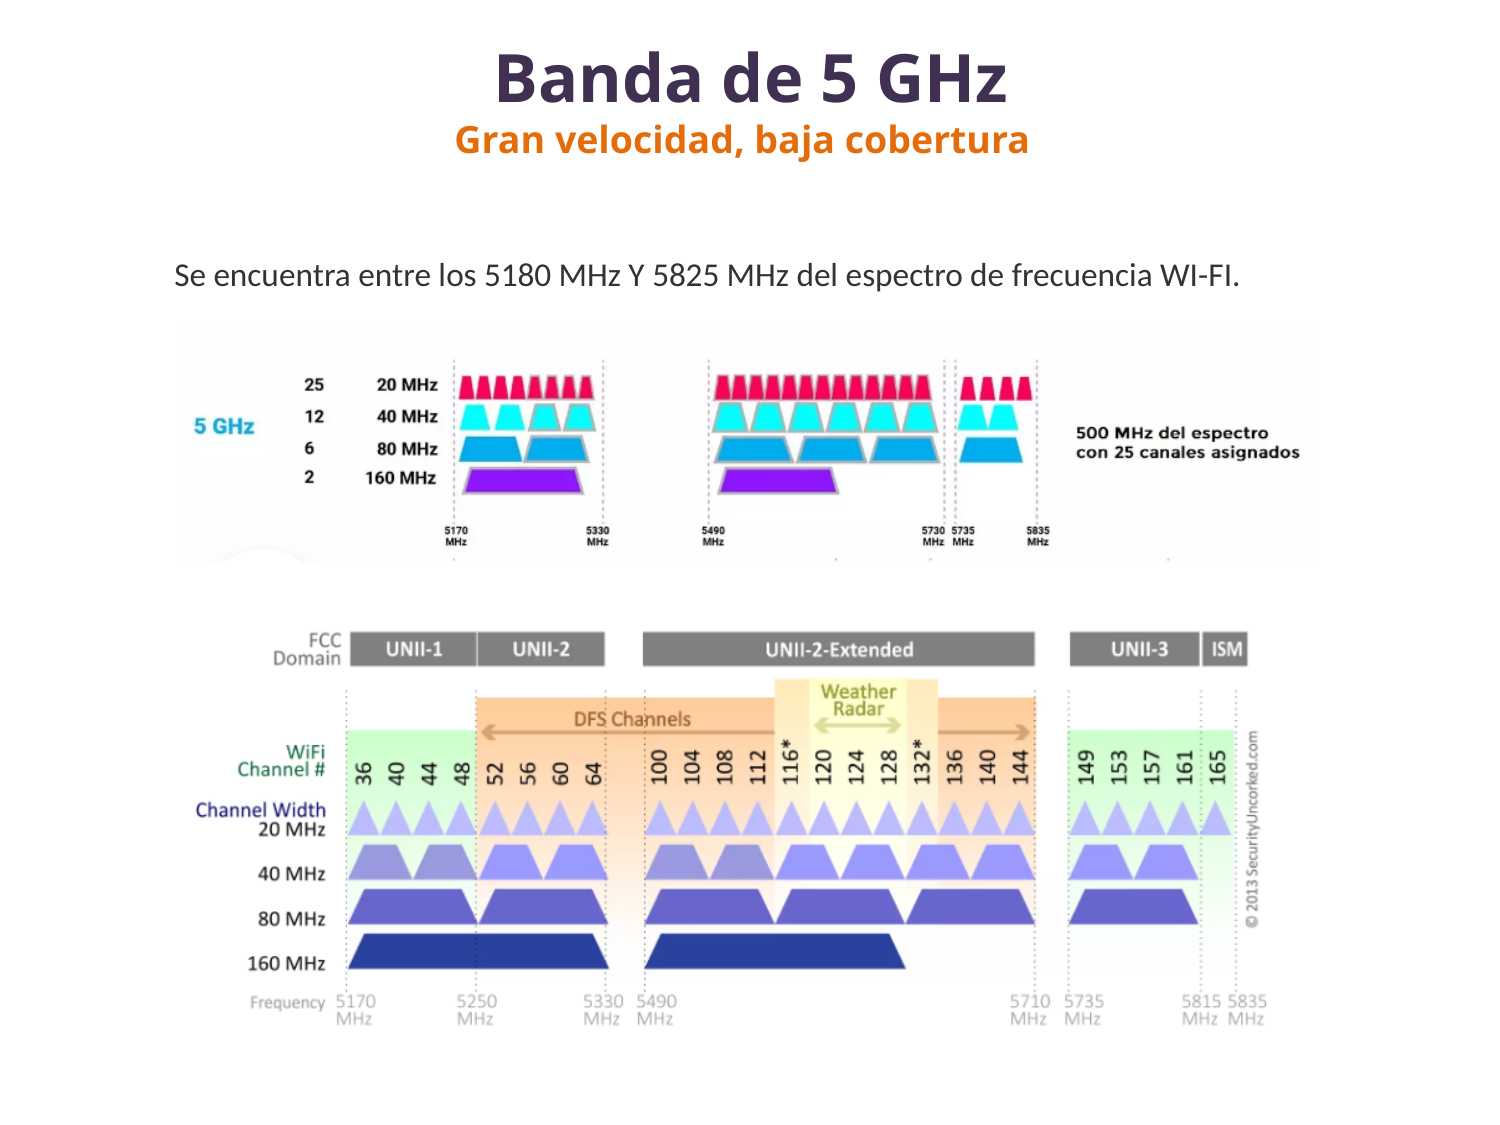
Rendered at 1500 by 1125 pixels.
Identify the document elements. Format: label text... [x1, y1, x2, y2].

list Se encuentra entre los 5180 MHz Y 5825 MHz del espectro de frecuencia WI-FI. [159, 231, 1379, 314]
picture [180, 326, 1319, 563]
picture [181, 609, 1275, 1036]
text_box Banda de 5 GHz Gran velocidad, baja cobertura [14, 0, 1471, 197]
